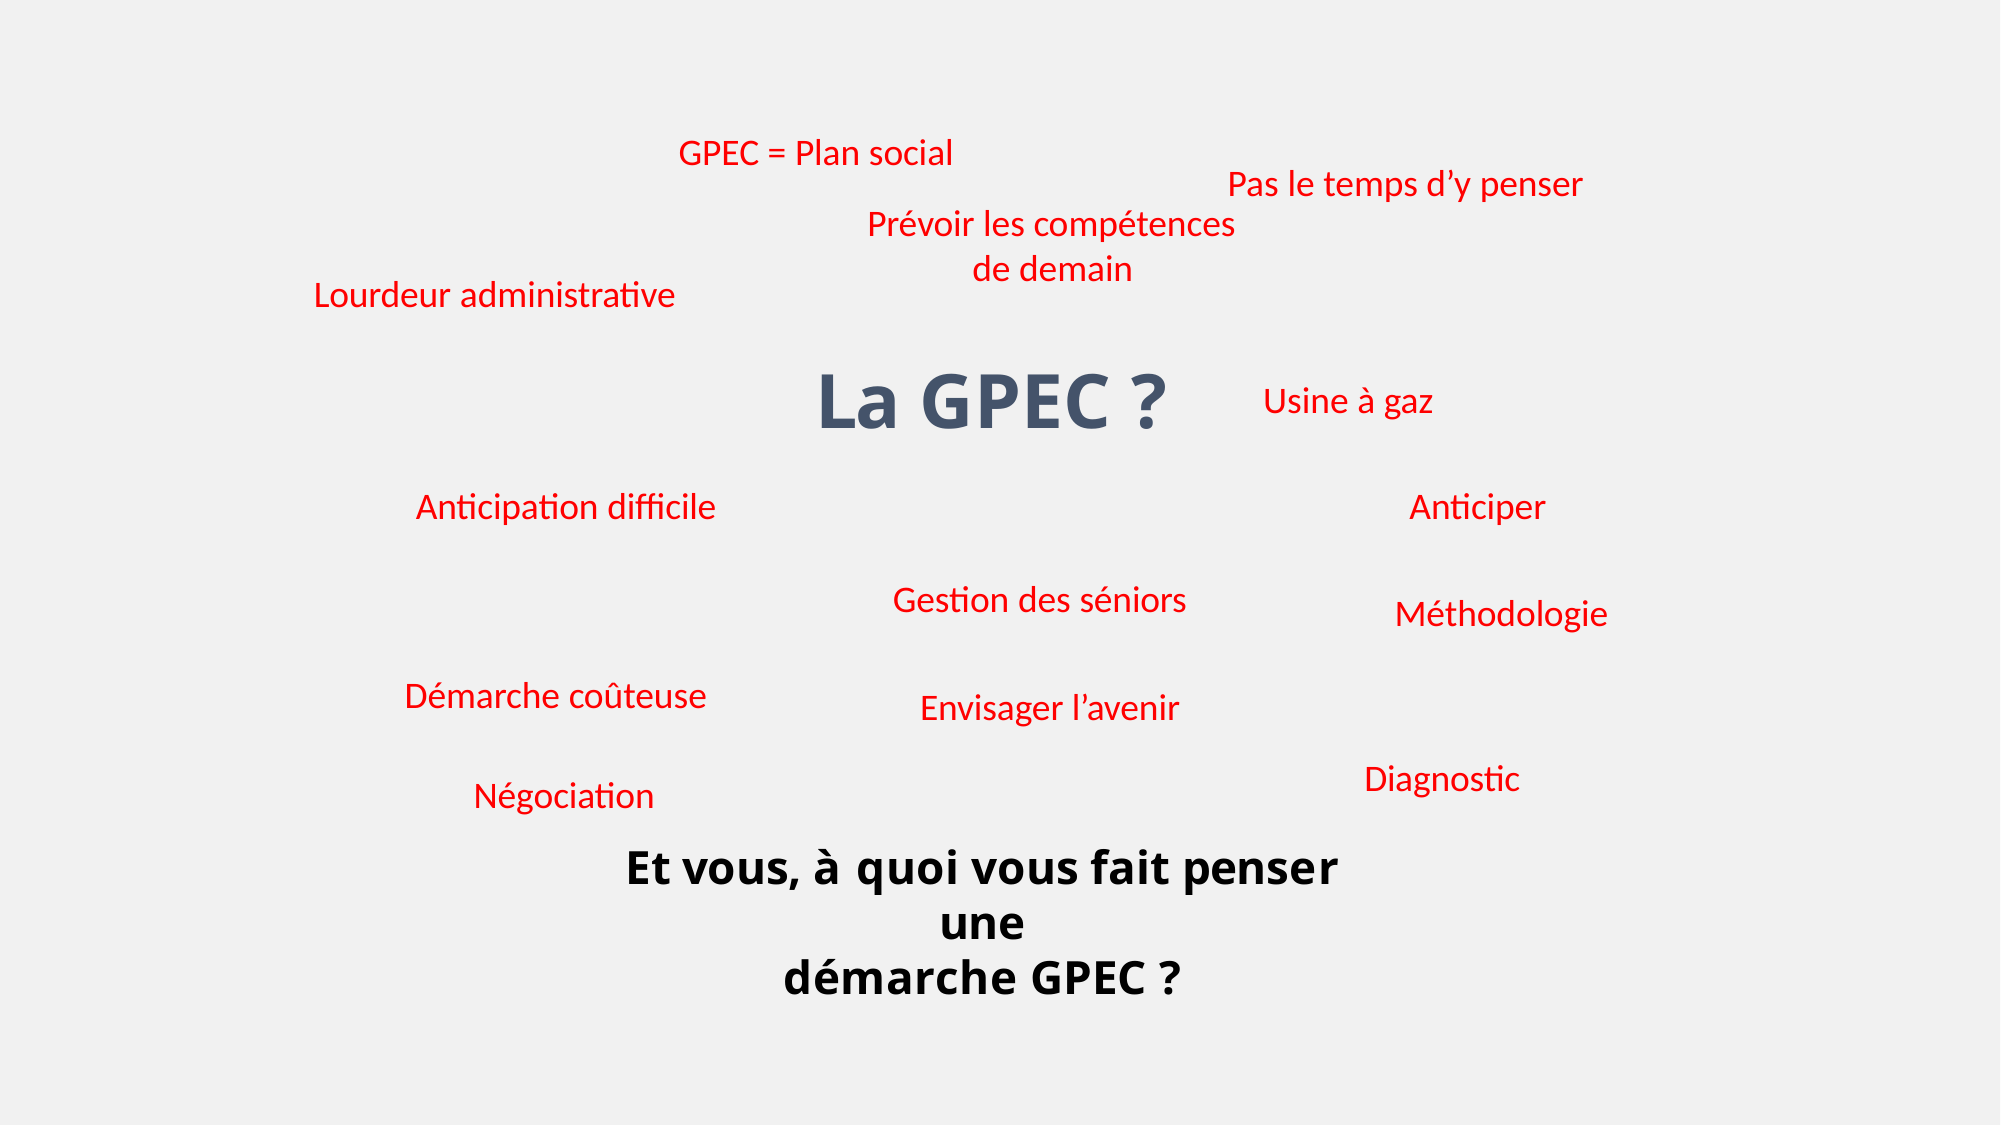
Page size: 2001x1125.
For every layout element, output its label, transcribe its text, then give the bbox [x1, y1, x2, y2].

text_box Anticiper [1407, 480, 1550, 528]
text_box Usine à gaz [1261, 373, 1437, 421]
text_box Lourdeur administrative [311, 267, 684, 315]
text_box Démarche coûteuse [402, 669, 712, 717]
text_box de demain [970, 241, 1137, 289]
text_box Négociation [471, 769, 659, 817]
text_box GPEC = Plan social [676, 125, 958, 173]
text_box Anticipation difficile [413, 480, 724, 528]
text_box Envisager l’avenir [917, 681, 1189, 729]
text_box Pas le temps d’y penser Prévoir les compétences [865, 161, 1590, 244]
text_box Méthodologie [1392, 586, 1613, 634]
text_box Diagnostic [1362, 752, 1525, 800]
text_box La GPEC ? [813, 351, 1187, 444]
text_box Gestion des séniors [890, 573, 1192, 621]
text_box Et vous, à quoi vous fait penser une démarche GPEC ? [591, 836, 1374, 1004]
